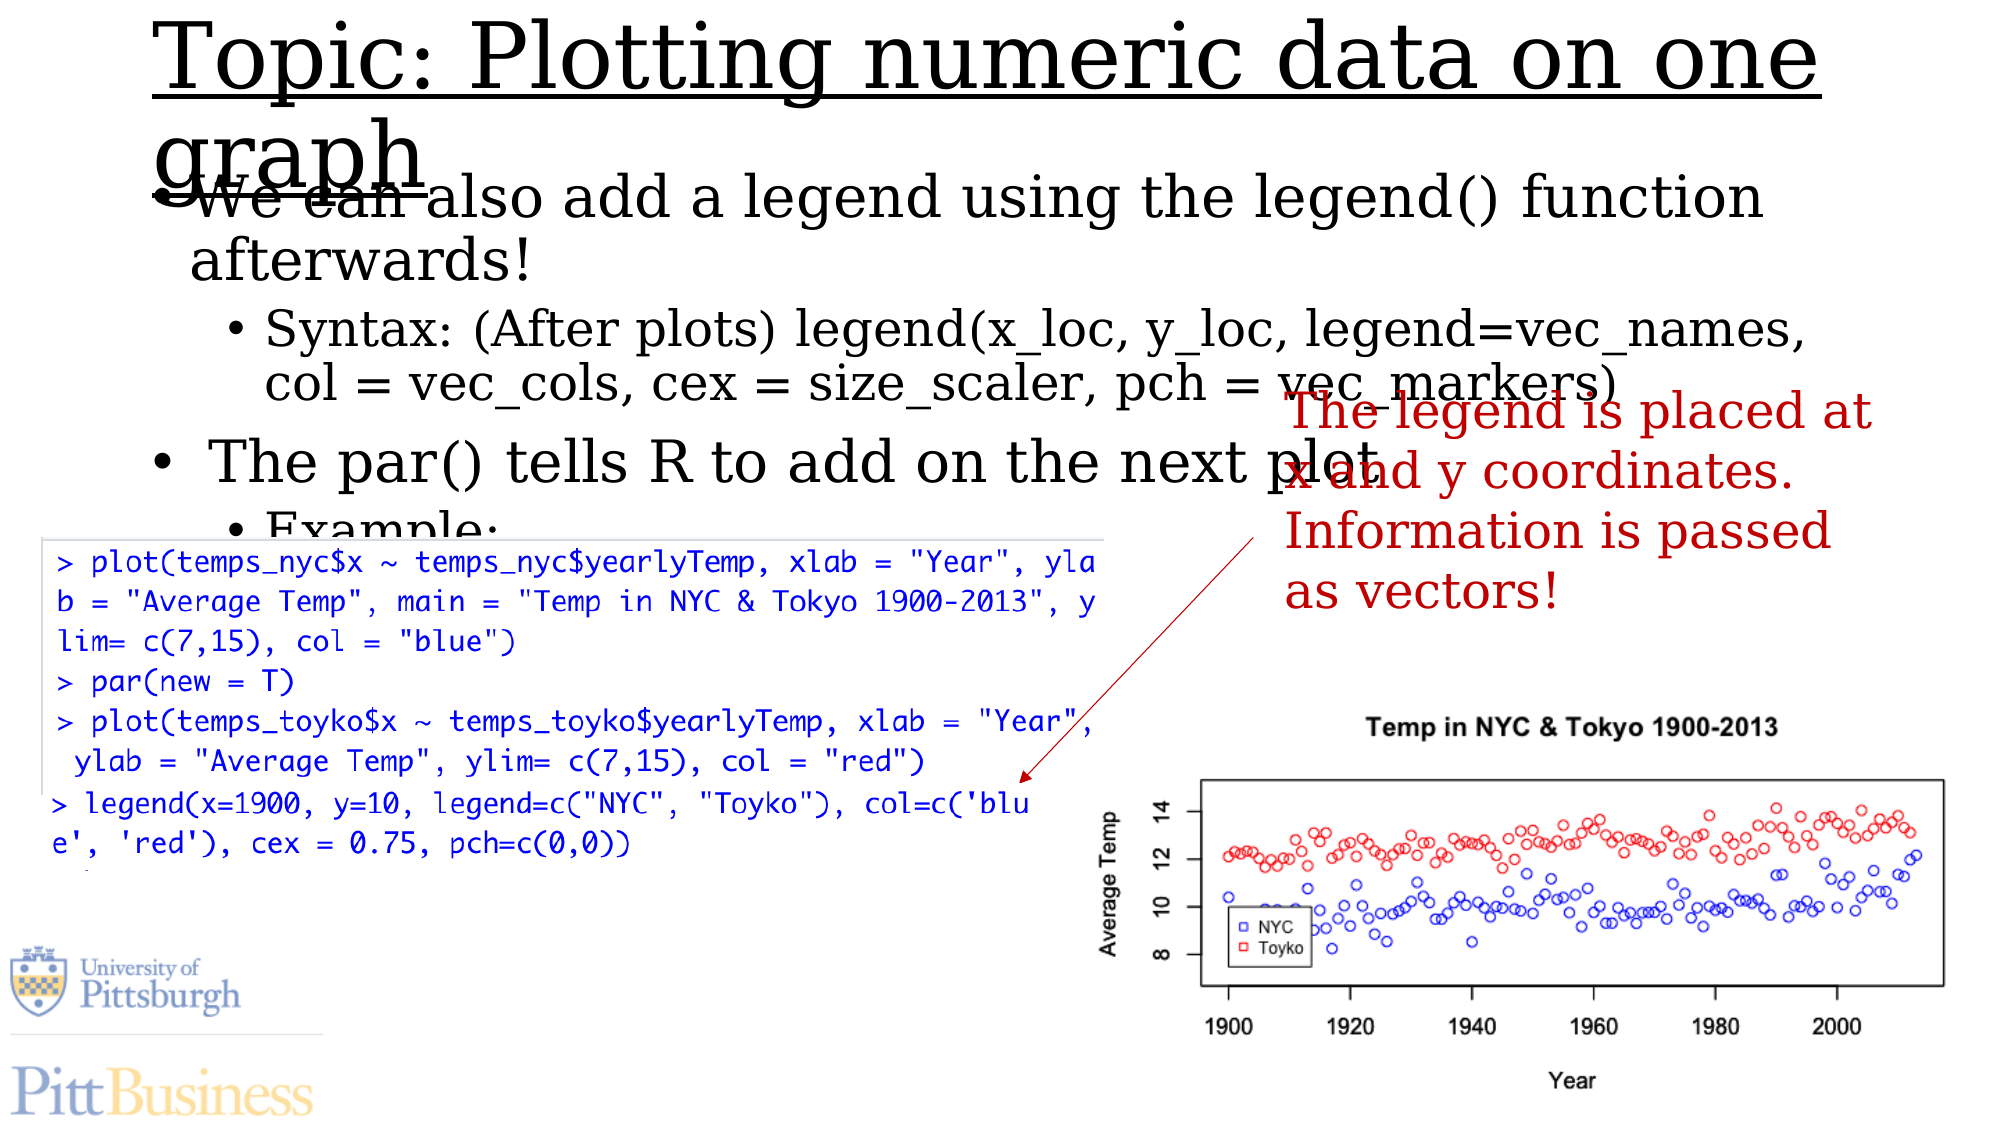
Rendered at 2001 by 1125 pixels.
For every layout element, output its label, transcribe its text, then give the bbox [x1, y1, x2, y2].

list We can also add a legend using the legend() function afterwards! Syntax: (After plots) legend(x_loc, y_loc, legend=vec_names, col = vec_cols, cex = size_scaler, pch = vec_markers) The par() tells R to add on the next plot Example: [137, 159, 1830, 671]
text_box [1019, 537, 1254, 784]
list We can also add a legend using the legend() function afterwards! Syntax: (After plots) legend(x_loc, y_loc, legend=vec_names, col = vec_cols, cex = size_scaler, pch = vec_markers) The par() tells R to add on the next plot Example: [137, 795, 1092, 953]
picture [40, 537, 2000, 1122]
title Topic: Plotting numeric data on one graph [137, 0, 1863, 218]
text_box The legend is placed at x and y coordinates. Information is passed as vectors! [1270, 370, 1915, 626]
